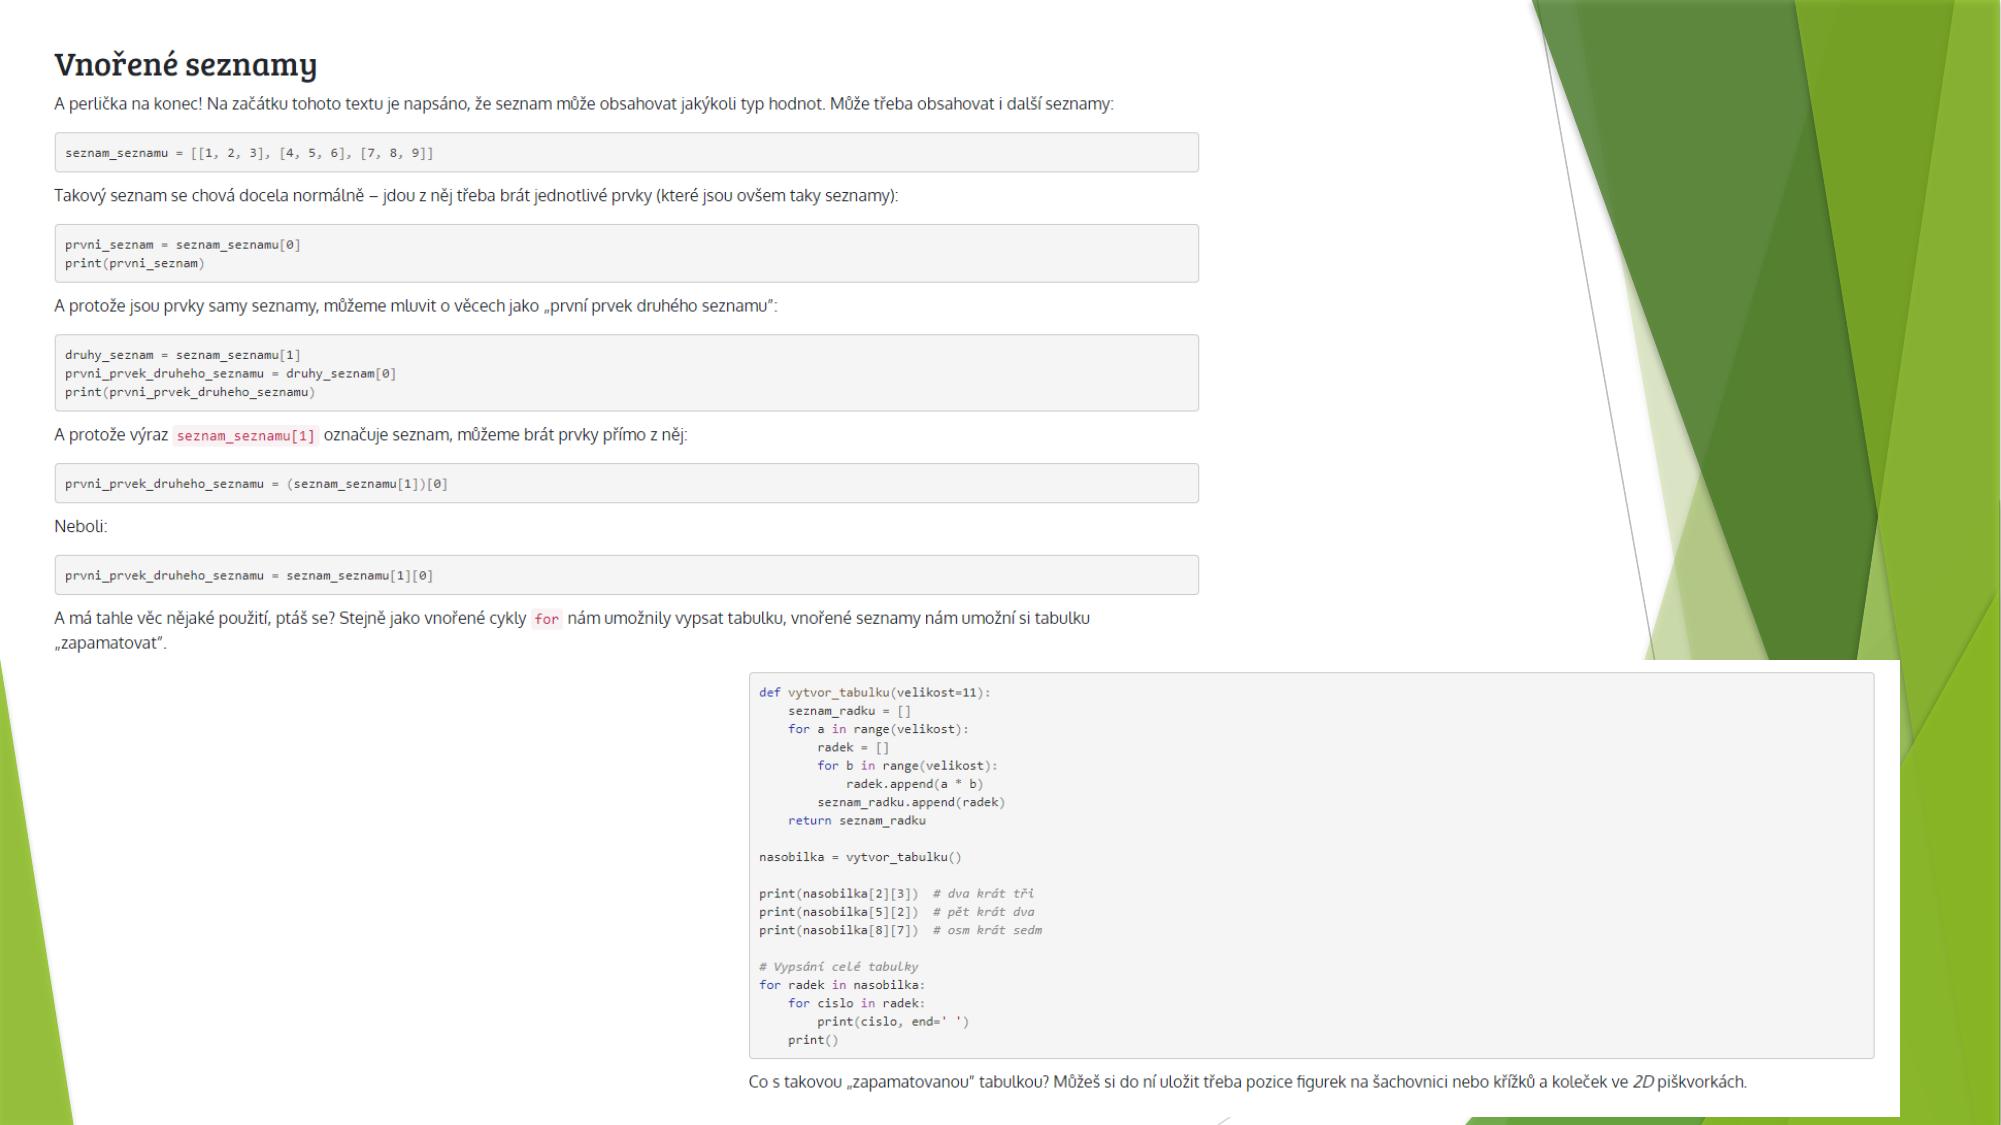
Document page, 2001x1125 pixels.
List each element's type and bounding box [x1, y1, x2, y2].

picture [742, 660, 1901, 1118]
list [30, 23, 1258, 662]
